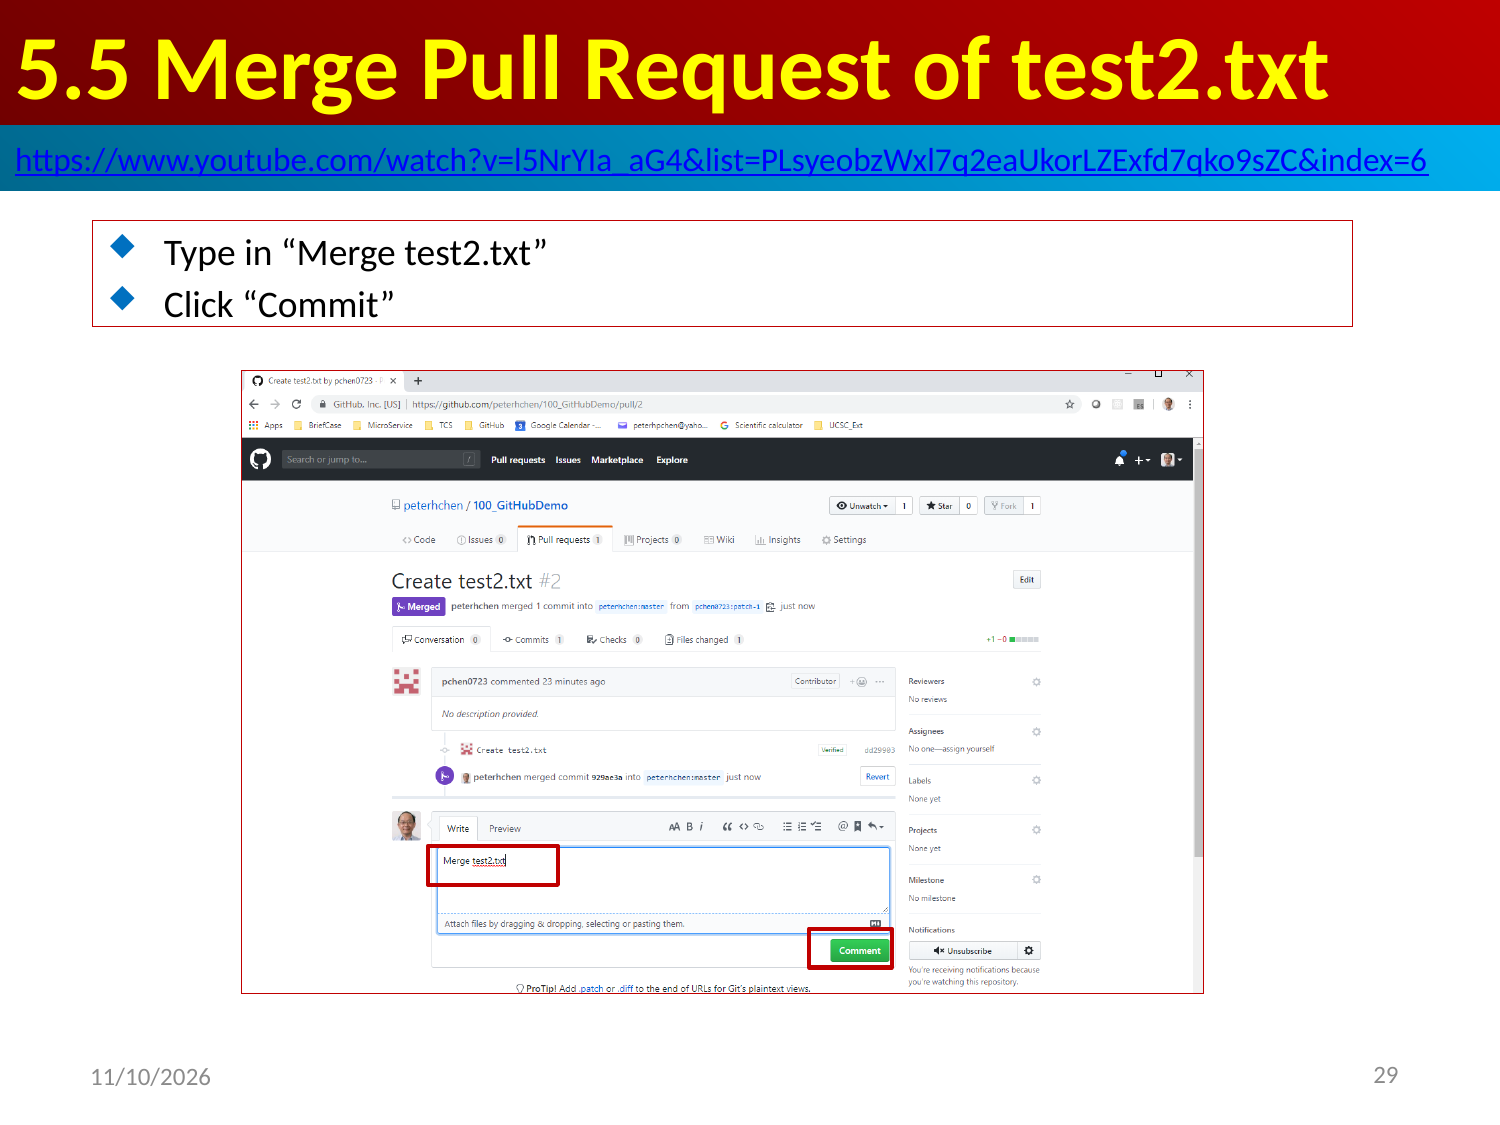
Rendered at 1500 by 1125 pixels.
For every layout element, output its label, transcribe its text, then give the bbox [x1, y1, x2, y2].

subtitle Type in “Merge test2.txt” Click “Commit” [92, 220, 1353, 327]
title 5.5 Merge Pull Request of test2.txt [0, 0, 1500, 125]
picture [240, 369, 1204, 994]
text_box https://www.youtube.com/watch?v=l5NrYIa_aG4&list=PLsyeobzWxl7q2eaUkorLZExfd7qko9sZC&index=6 [0, 125, 1500, 191]
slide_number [75, 1042, 425, 1109]
slide_number 29 [1063, 1040, 1414, 1107]
